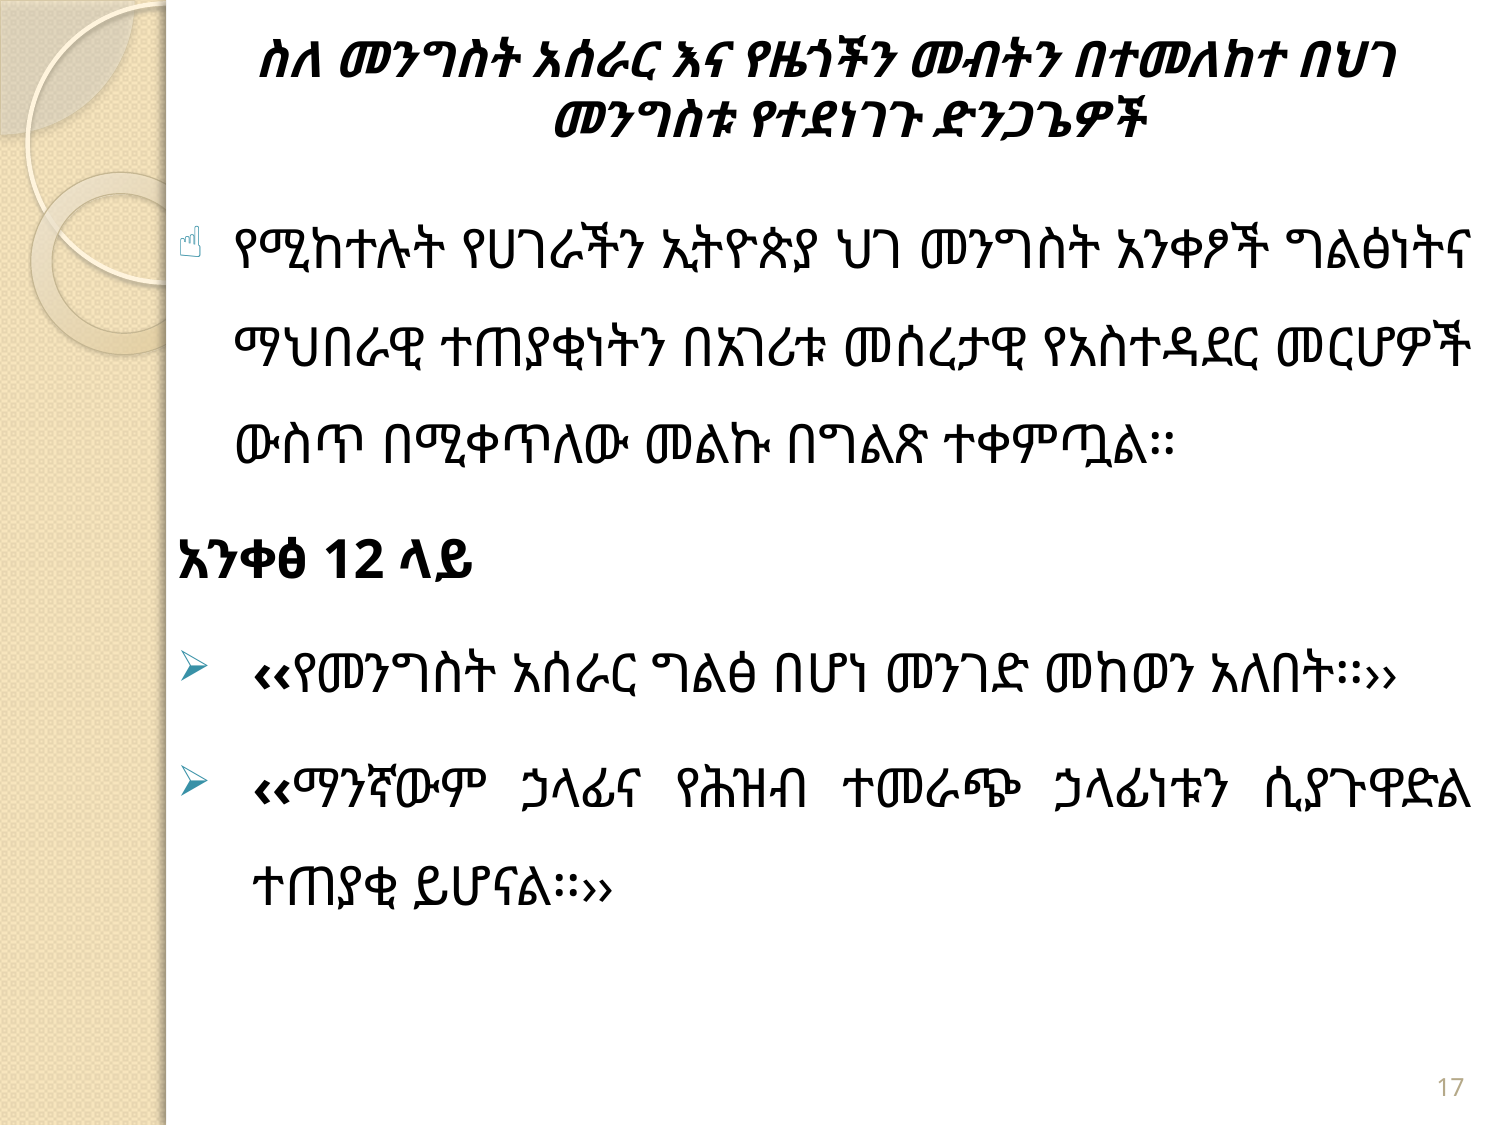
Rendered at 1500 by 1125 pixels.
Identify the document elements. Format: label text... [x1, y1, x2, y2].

title ስለ መንግስት አሰራር እና የዜጎችን መብትን በተመለከተ በህገ መንግስቱ የተደነገጉ ድንጋጌዎች [162, 12, 1488, 163]
list የሚከተሉት የሀገራችን ኢትዮጵያ ህገ መንግስት አንቀፆች ግልፅነትና ማህበራዊ ተጠያቂነትን በአገሪቱ መሰረታዊ የአስተዳደር መርሆዎች ውስጥ በሚቀጥለው መልኩ በግልጽ ተቀምጧል፡፡ አንቀፅ 12 ላይ ‹‹የመንግስት አሰራር ግልፅ በሆነ መንገድ መከወን አለበት፡፡›› ‹‹ማንኛውም ኃላፊና የሕዝብ ተመራጭ ኃላፊነቱን ሲያጉዋድል ተጠያቂ ይሆናል፡፡›› [162, 174, 1488, 1088]
slide_number 17 [1413, 1034, 1488, 1113]
